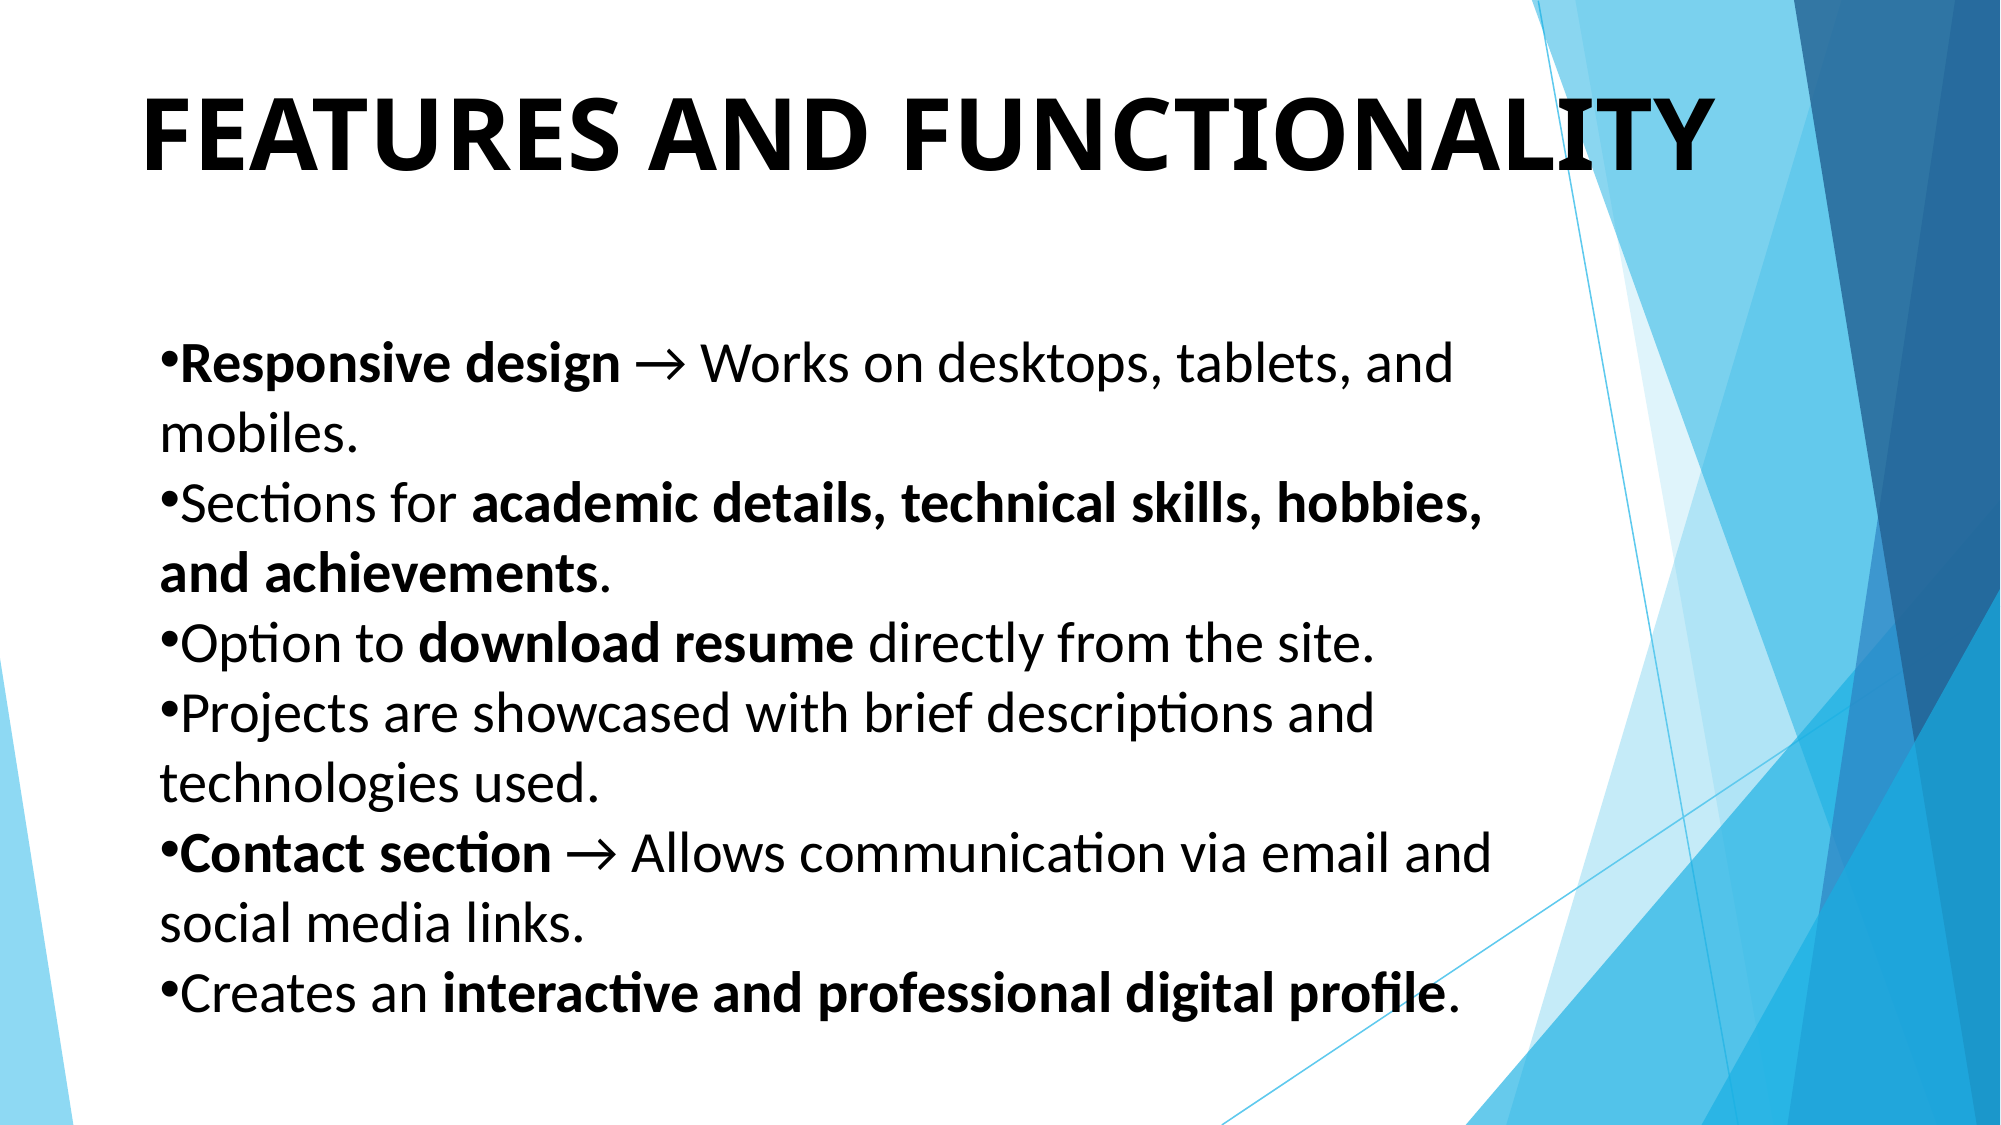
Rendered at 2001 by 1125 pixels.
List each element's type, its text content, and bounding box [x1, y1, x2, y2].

title FEATURES AND FUNCTIONALITY [123, 62, 1877, 189]
text_box Responsive design → Works on desktops, tablets, and mobiles. Sections for academic details, technical skills, hobbies, and achievements. Option to download resume directly from the site. Projects are showcased with brief descriptions and technologies used. Contact section → Allows communication via email and social media links. Creates an interactive and professional digital profile. [144, 316, 1551, 1032]
